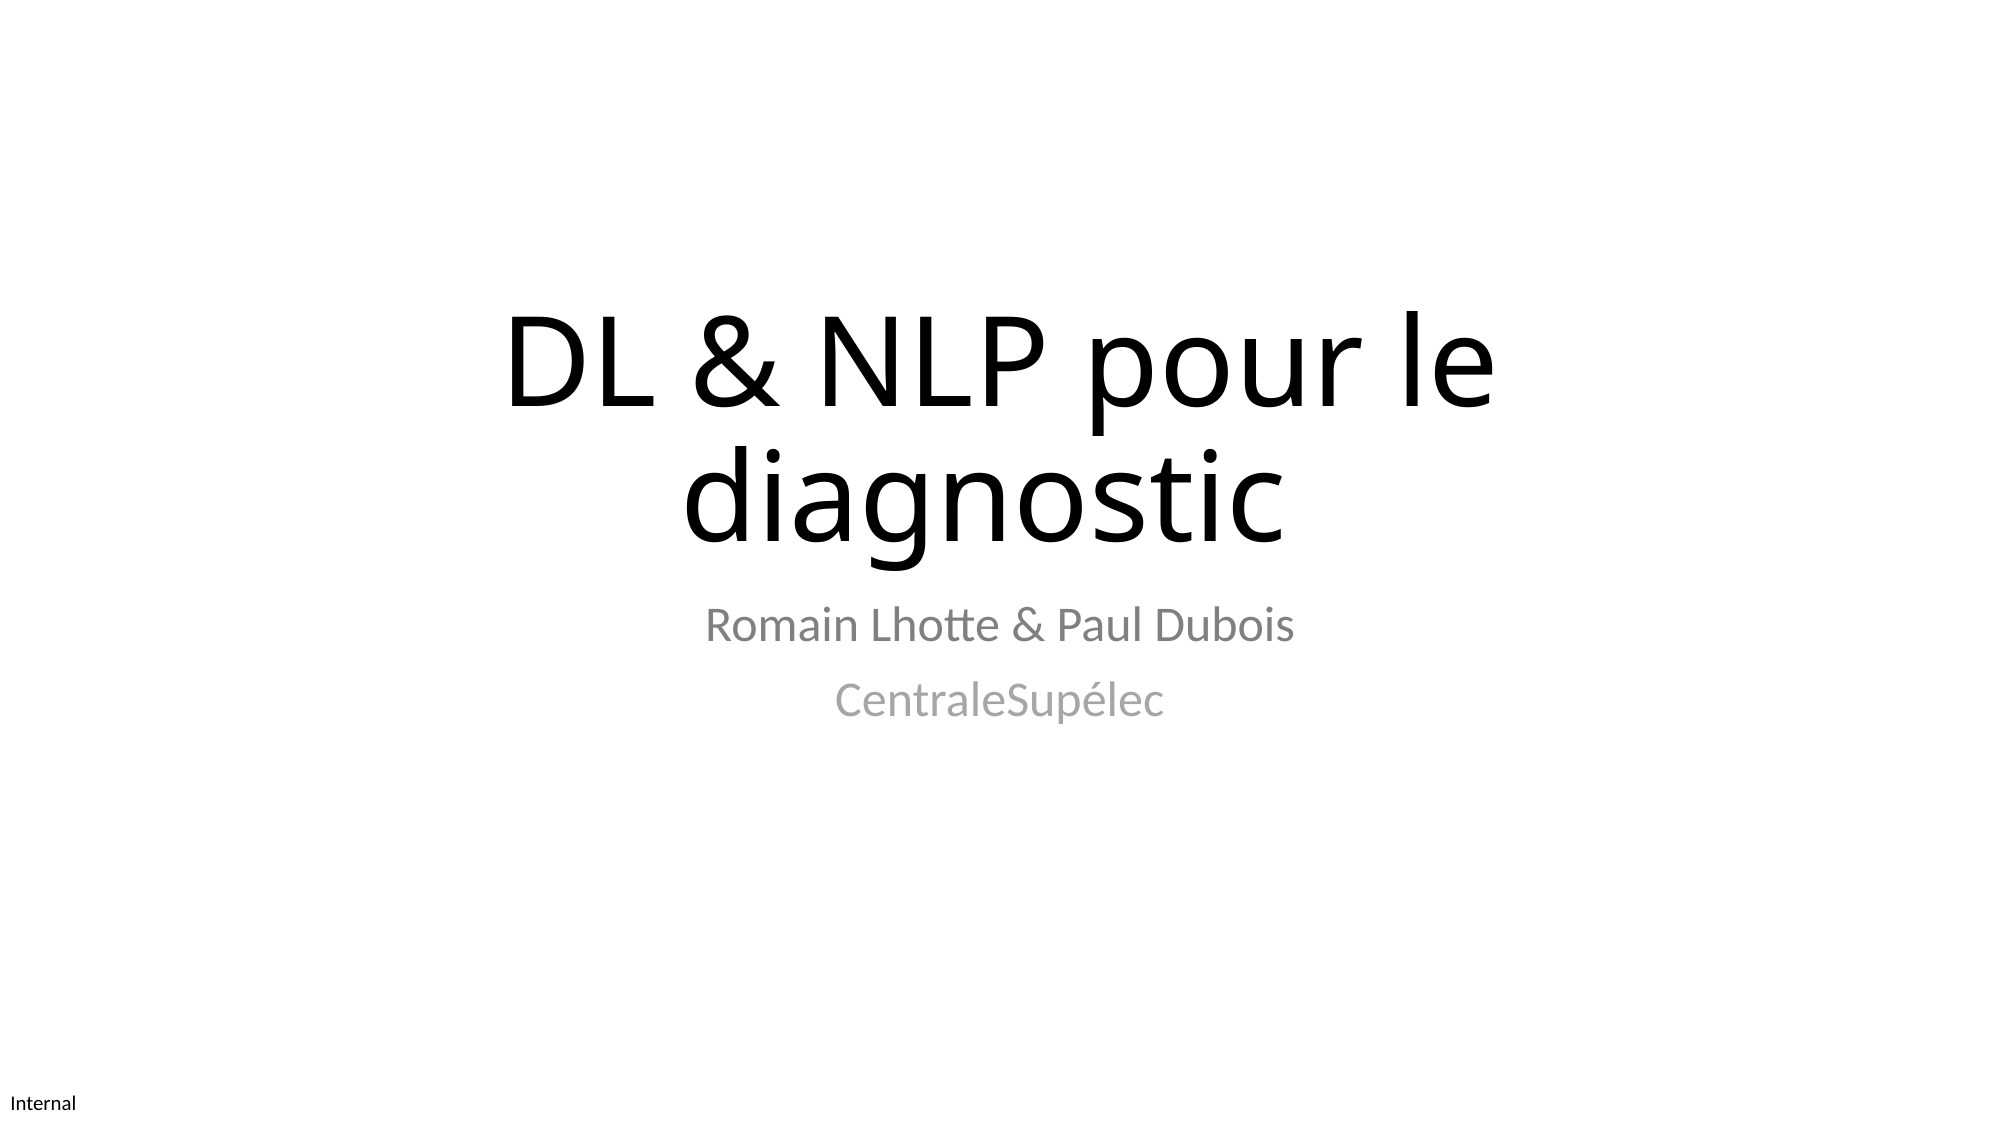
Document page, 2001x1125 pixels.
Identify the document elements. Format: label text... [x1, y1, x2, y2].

subtitle Romain Lhotte & Paul Dubois CentraleSupélec [249, 590, 1750, 863]
title DL & NLP pour le diagnostic [249, 184, 1750, 576]
